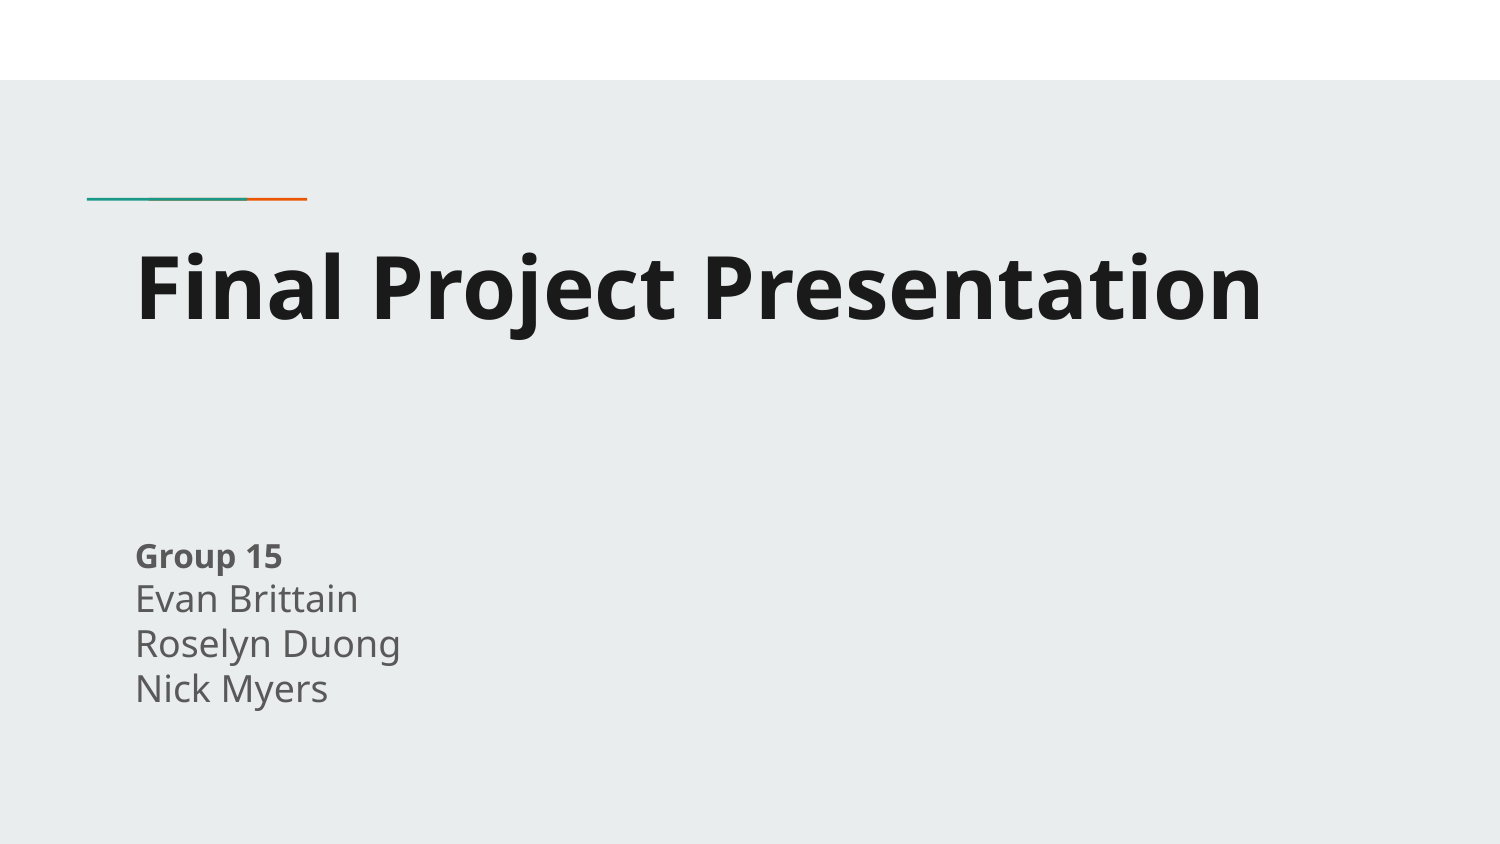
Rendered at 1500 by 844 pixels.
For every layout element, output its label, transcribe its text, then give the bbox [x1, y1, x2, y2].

title Final Project Presentation [119, 216, 1381, 490]
subtitle Group 15 Evan Brittain Roselyn Duong Nick Myers [119, 520, 1381, 610]
